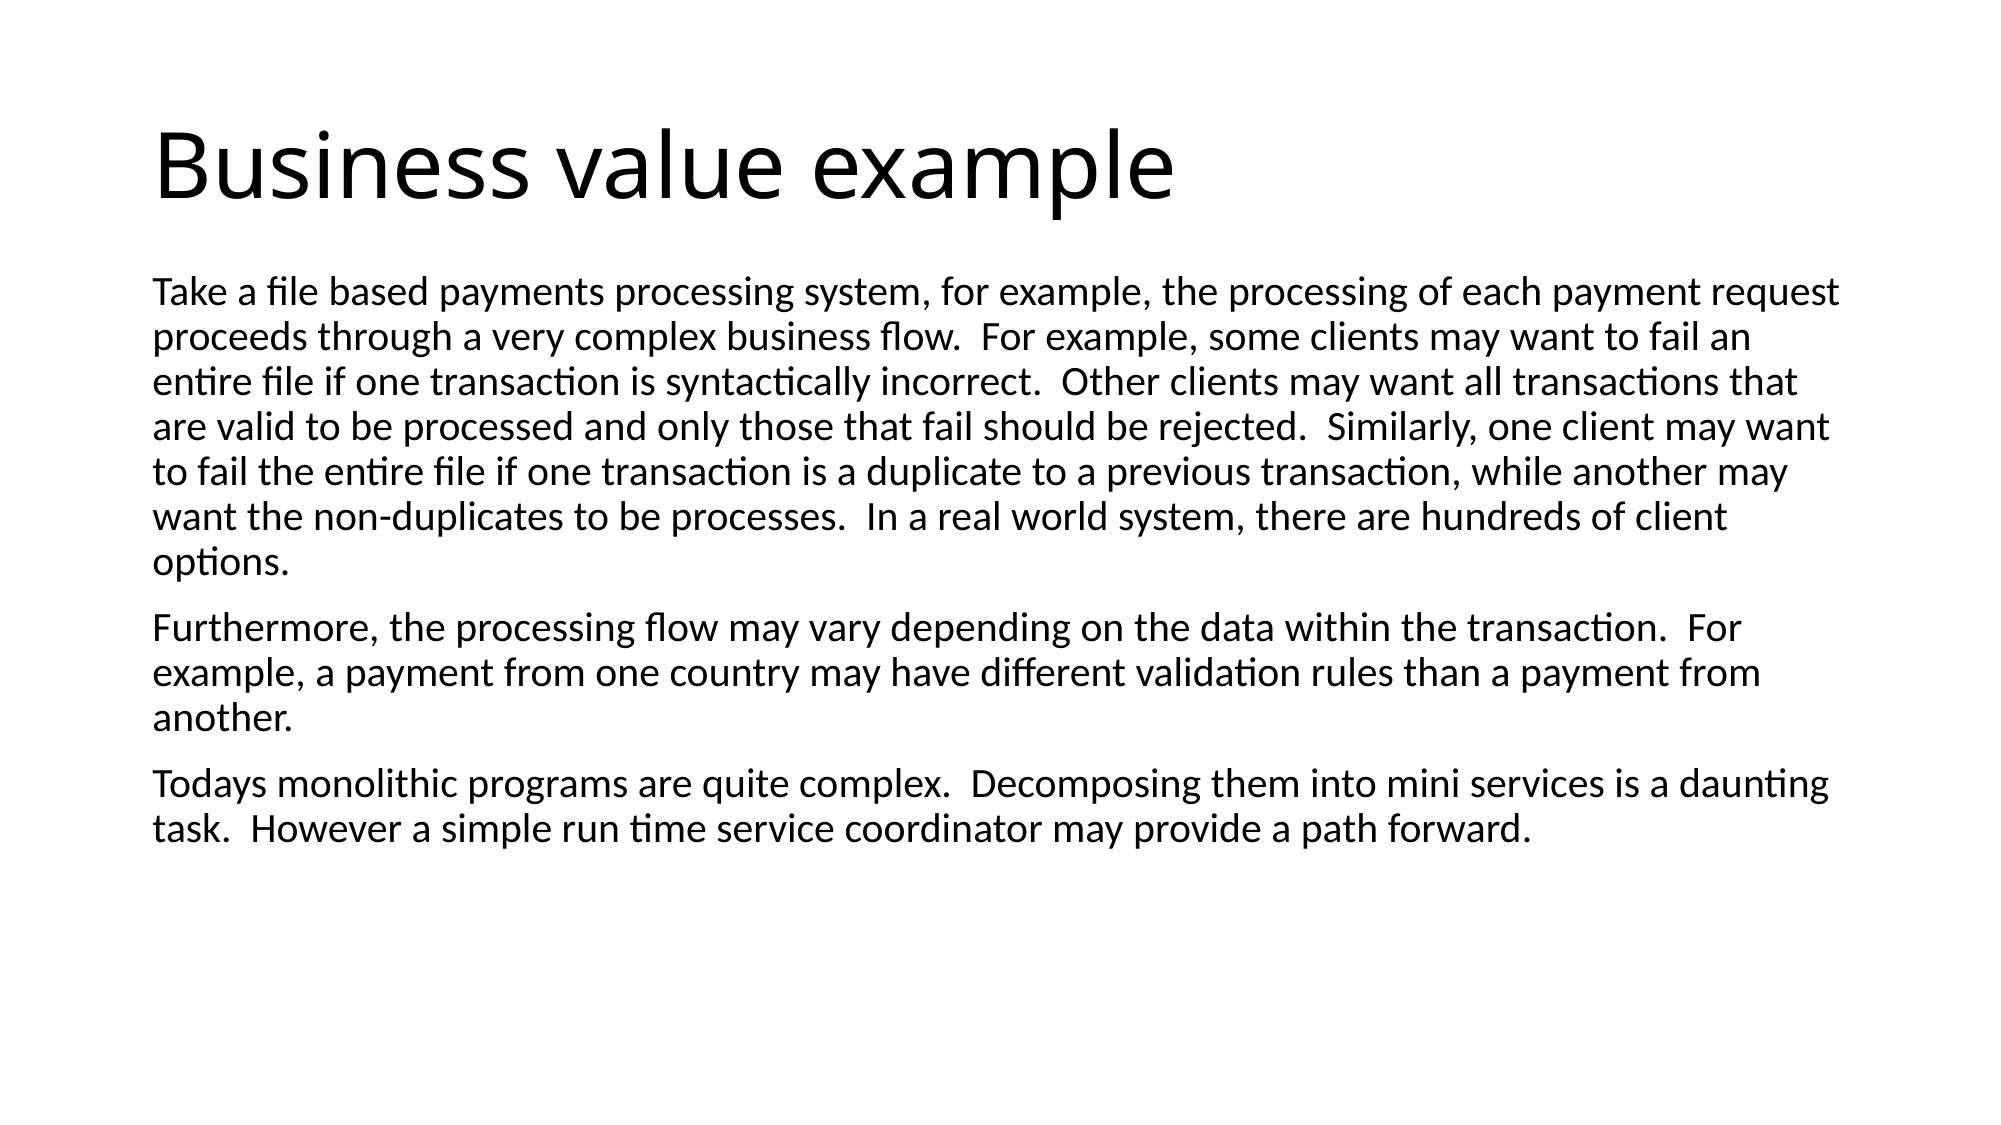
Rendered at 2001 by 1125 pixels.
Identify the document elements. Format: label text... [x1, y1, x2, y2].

list Take a file based payments processing system, for example, the processing of each payment request proceeds through a very complex business flow. For example, some clients may want to fail an entire file if one transaction is syntactically incorrect. Other clients may want all transactions that are valid to be processed and only those that fail should be rejected. Similarly, one client may want to fail the entire file if one transaction is a duplicate to a previous transaction, while another may want the non-duplicates to be processes. In a real world system, there are hundreds of client options. Furthermore, the processing flow may vary depending on the data within the transaction. For example, a payment from one country may have different validation rules than a payment from another. Todays monolithic programs are quite complex. Decomposing them into mini services is a daunting task. However a simple run time service coordinator may provide a path forward. [137, 261, 1863, 1014]
title Business value example [137, 59, 1863, 261]
